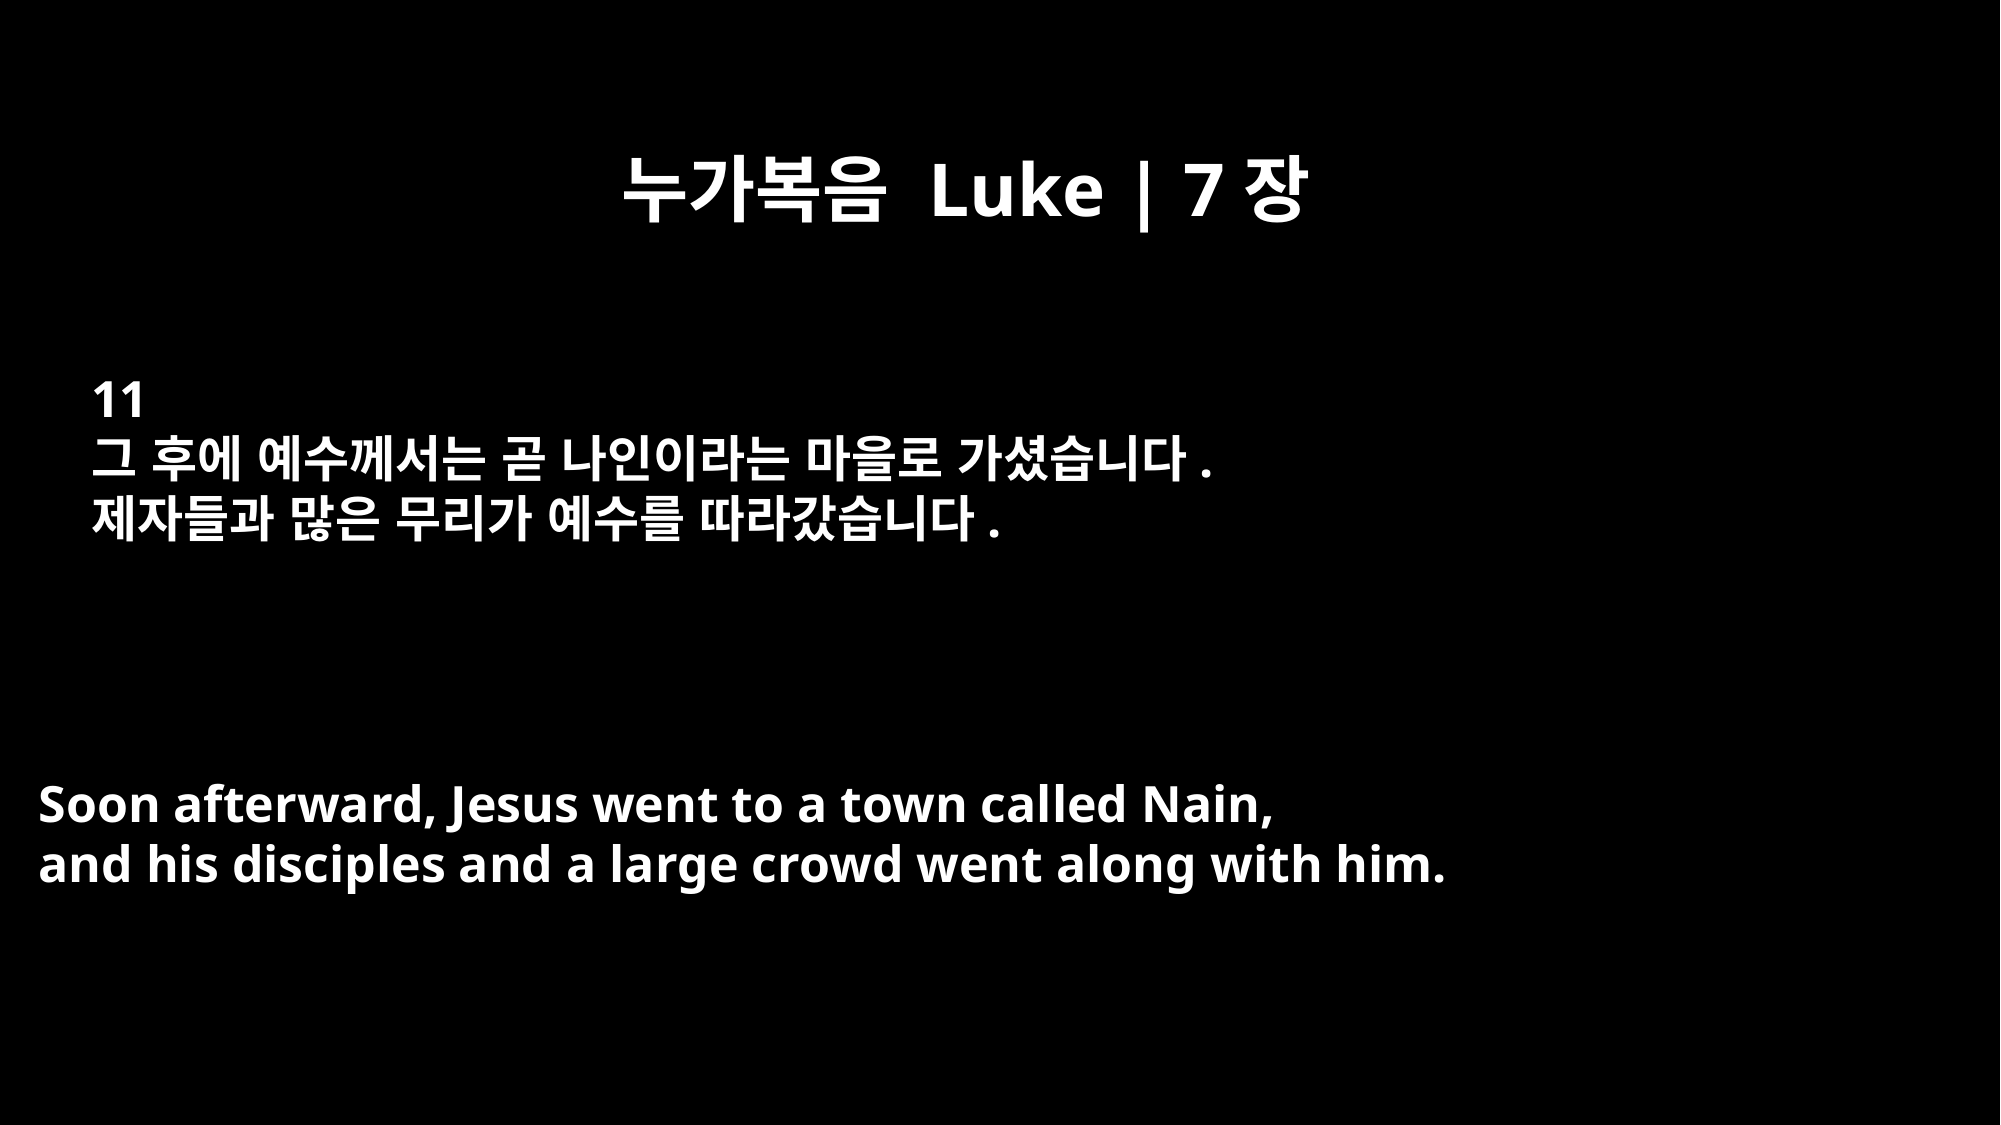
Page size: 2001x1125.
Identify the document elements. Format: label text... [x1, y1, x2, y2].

text_box 누가복음 Luke | 7장 [606, 136, 1326, 239]
text_box Soon afterward, Jesus went to a town called Nain, and his disciples and a large crowd went along with him. [23, 764, 1463, 900]
text_box 11 그 후에 예수께서는 곧 나인이라는 마을로 가셨습니다. 제자들과 많은 무리가 예수를 따라갔습니다. [76, 359, 1242, 555]
